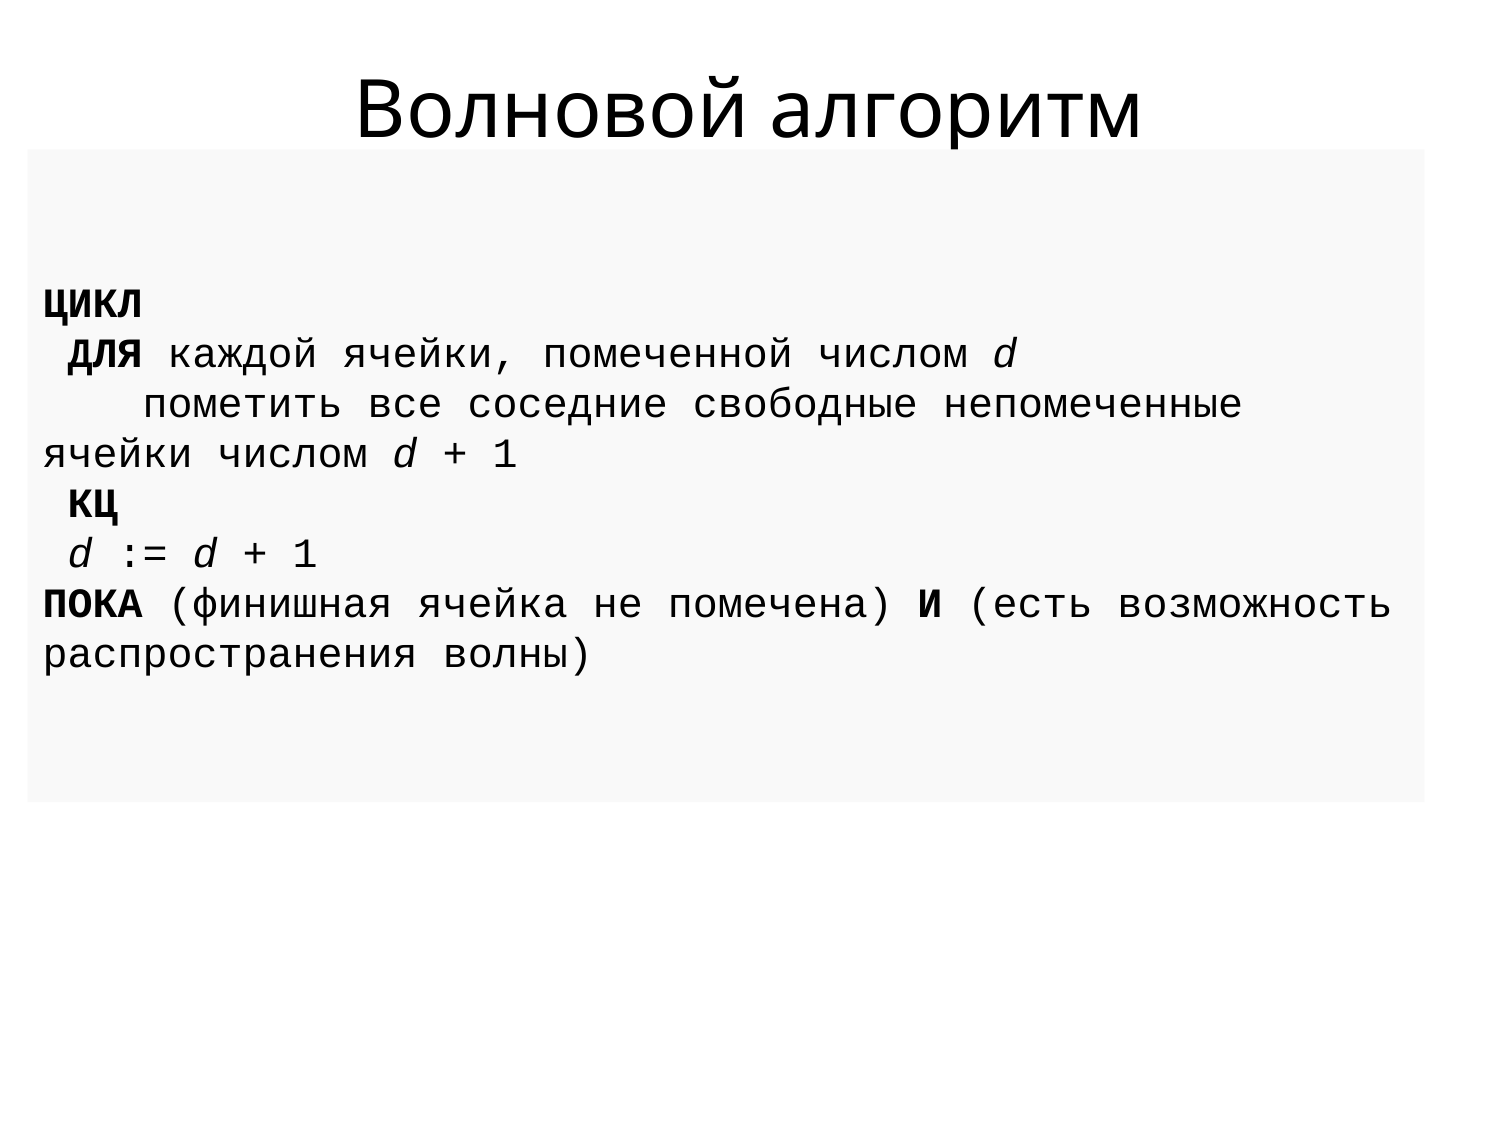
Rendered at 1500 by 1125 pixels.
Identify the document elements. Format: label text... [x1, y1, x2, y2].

list ЦИКЛ ДЛЯ каждой ячейки, помеченной числом d пометить все соседние свободные непомеченные ячейки числом d + 1 КЦ d := d + 1 ПОКА (финишная ячейка не помечена) И (есть возможность распространения волны) [27, 149, 1425, 803]
title Волновой алгоритм [103, 59, 1397, 149]
